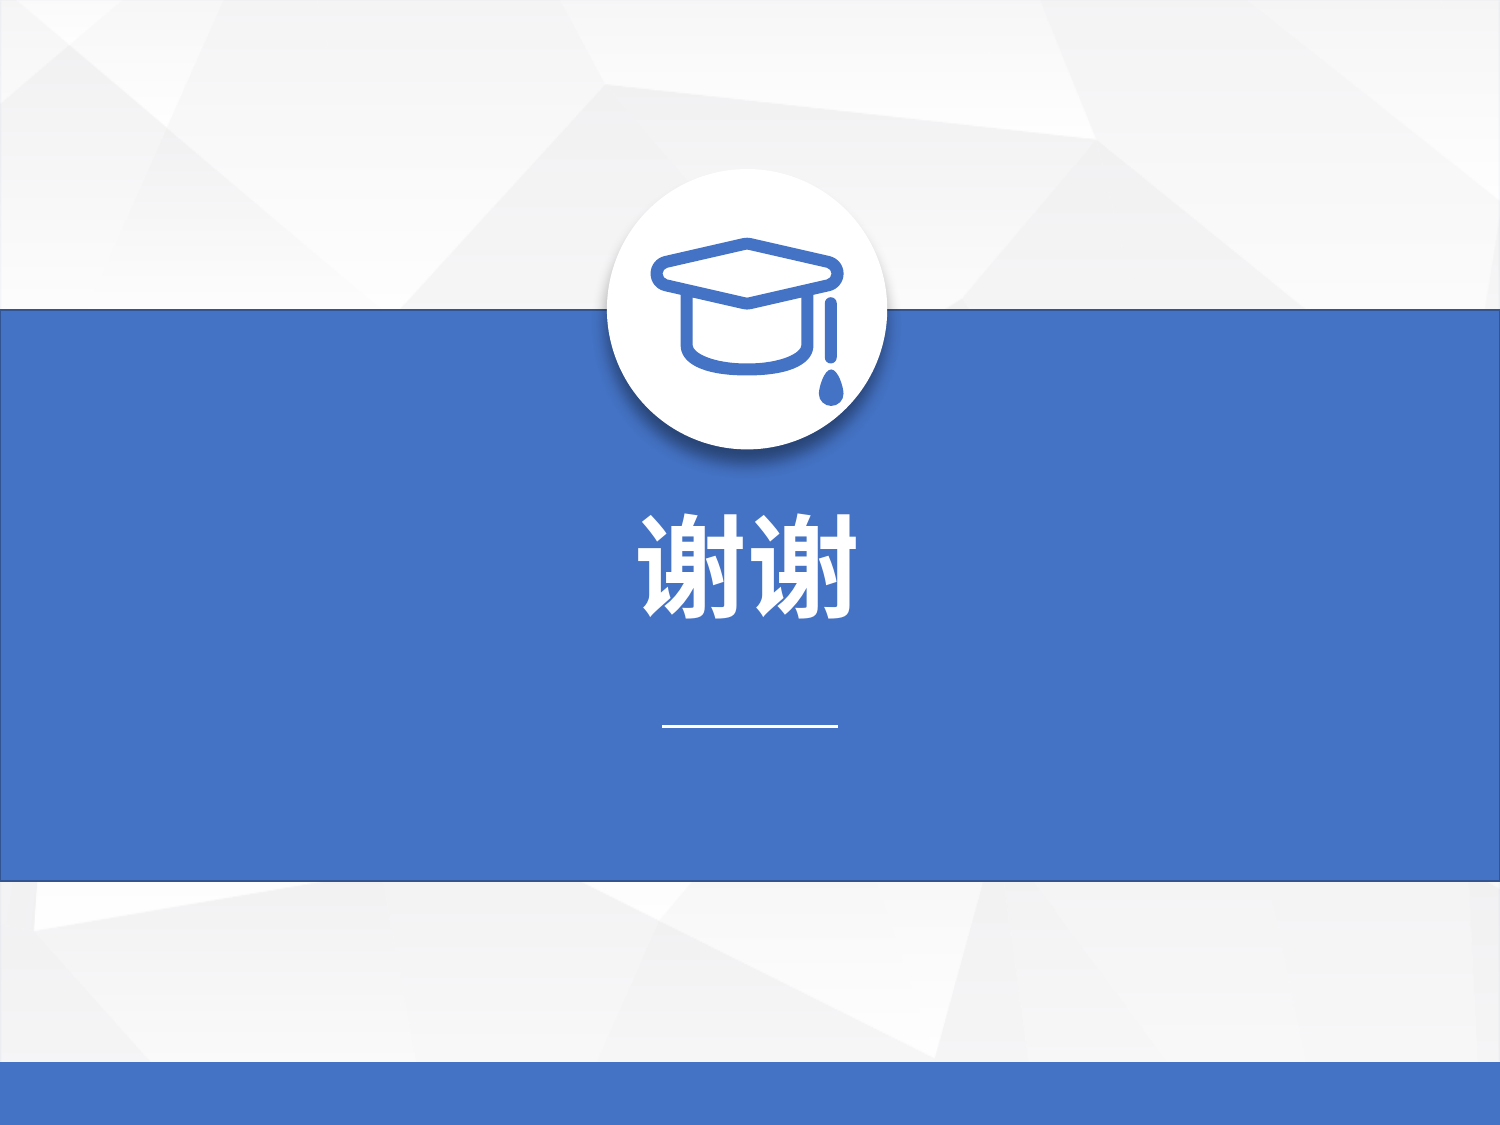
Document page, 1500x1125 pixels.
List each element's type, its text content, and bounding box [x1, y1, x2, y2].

text_box [605, 167, 889, 451]
picture [0, 0, 1500, 309]
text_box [650, 237, 844, 407]
text_box [0, 309, 1500, 882]
text_box 谢谢 [619, 489, 875, 640]
picture [0, 882, 1500, 1062]
